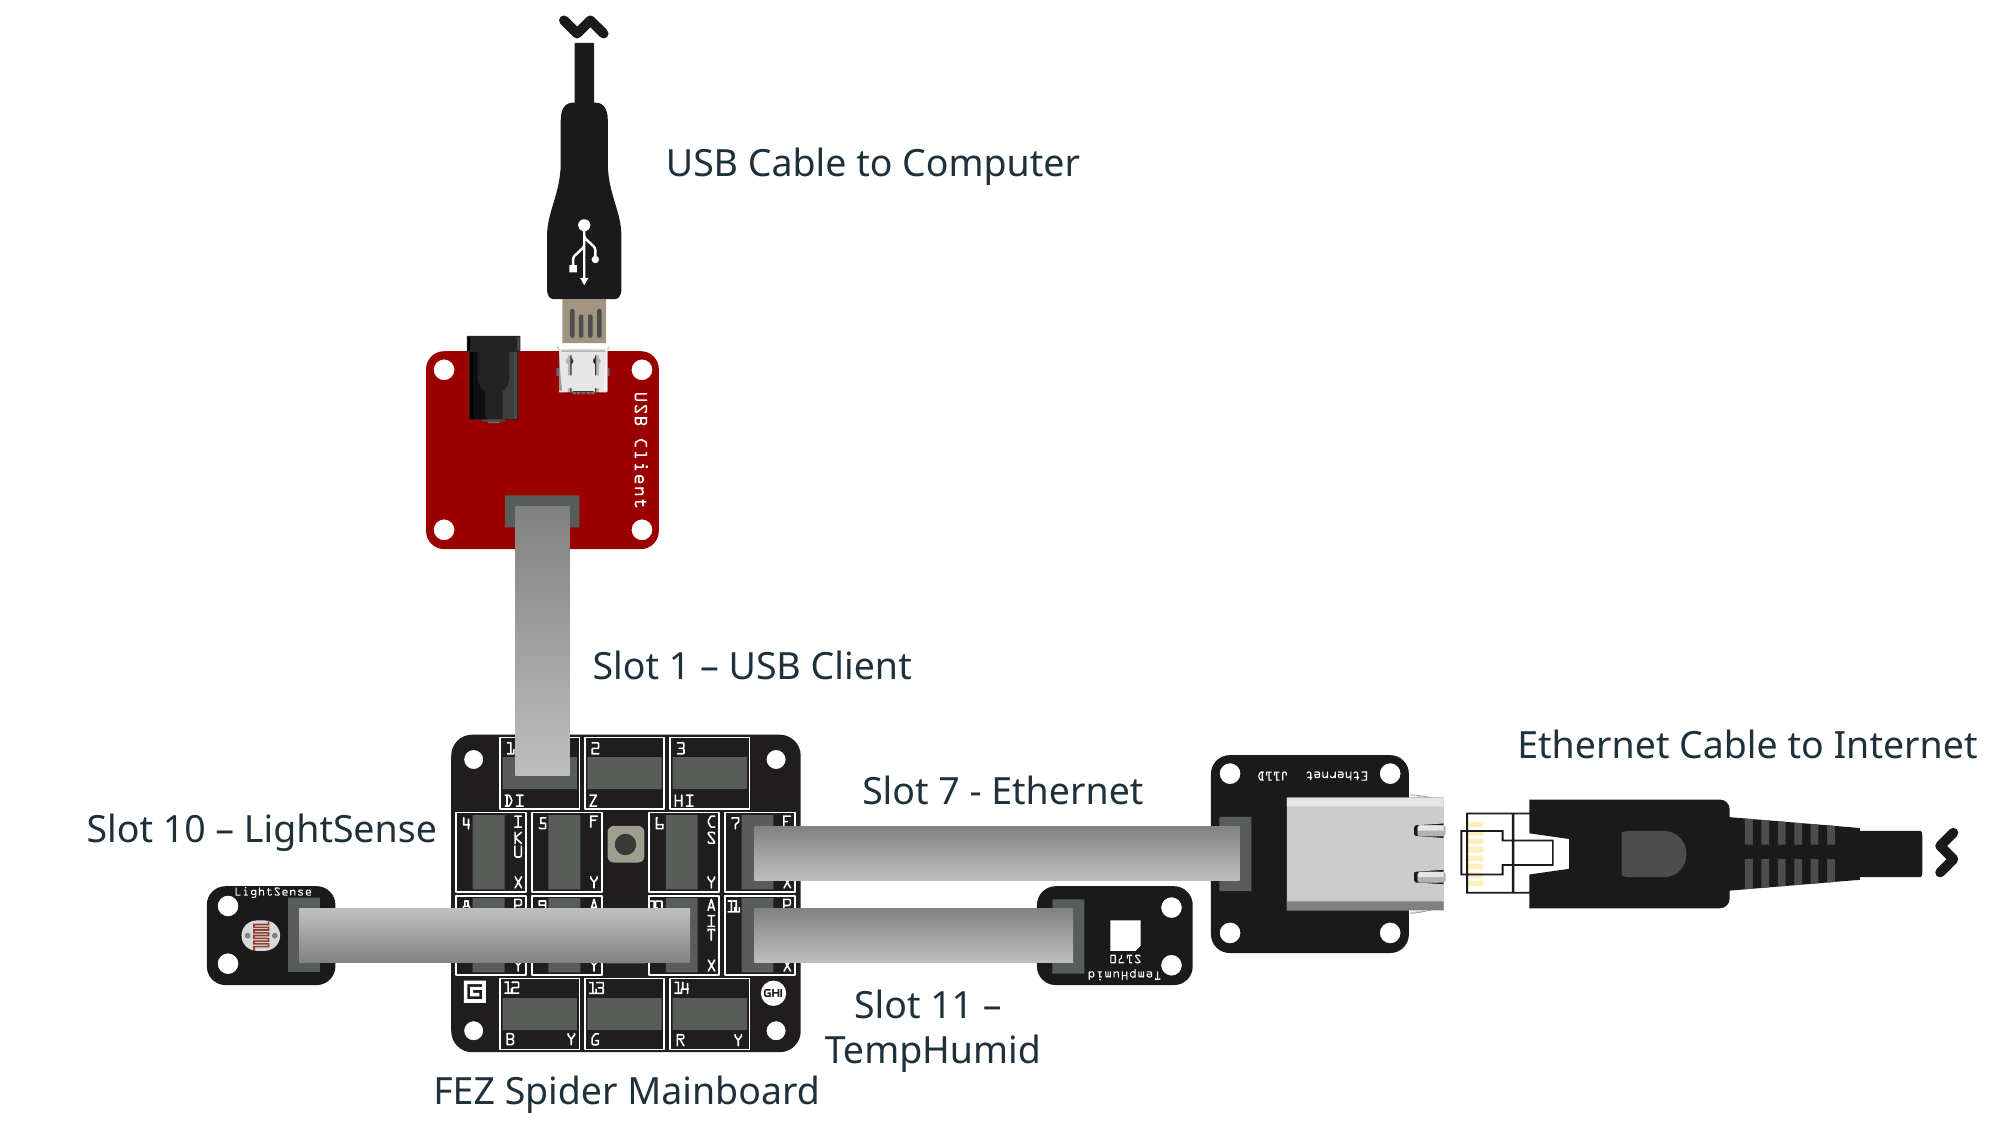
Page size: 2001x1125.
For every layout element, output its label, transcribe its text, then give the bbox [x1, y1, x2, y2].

text_box USB Cable to Computer [651, 131, 1096, 191]
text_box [206, 885, 691, 986]
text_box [450, 734, 801, 1053]
text_box Slot 11 – TempHumid [810, 986, 1056, 1079]
text_box [1934, 827, 1960, 879]
text_box Ethernet Cable to Internet [1502, 713, 1993, 774]
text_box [1460, 799, 1923, 909]
text_box FEZ Spider Mainboard [418, 1059, 835, 1120]
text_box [754, 754, 1446, 954]
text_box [754, 885, 1193, 986]
text_box Slot 1 – USB Client [577, 634, 927, 695]
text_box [322, 439, 763, 673]
text_box [558, 14, 610, 40]
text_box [433, 155, 735, 231]
text_box Slot 10 – LightSense [71, 797, 450, 857]
